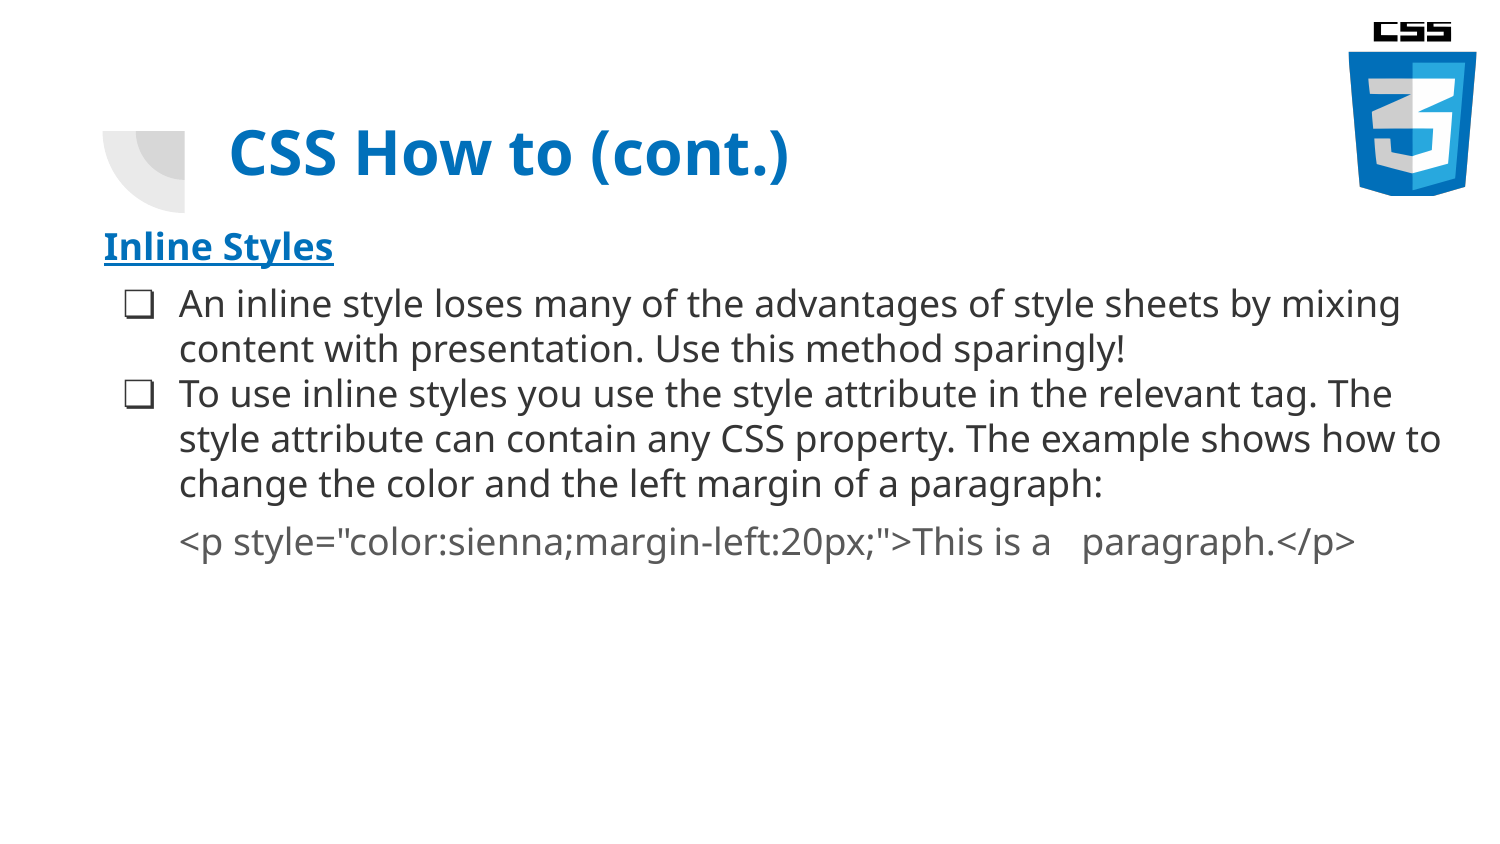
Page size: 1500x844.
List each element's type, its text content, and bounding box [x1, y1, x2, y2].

title CSS How to (cont.) [213, 98, 1500, 208]
title Inline Styles An inline style loses many of the advantages of style sheets by mixing content with presentation. Use this method sparingly! To use inline styles you use the style attribute in the relevant tag. The style attribute can contain any CSS property. The example shows how to change the color and the left margin of a paragraph: <p style="color:sienna;margin-left:20px;">This is a paragraph.</p> [88, 207, 1464, 844]
picture [1348, 22, 1477, 196]
